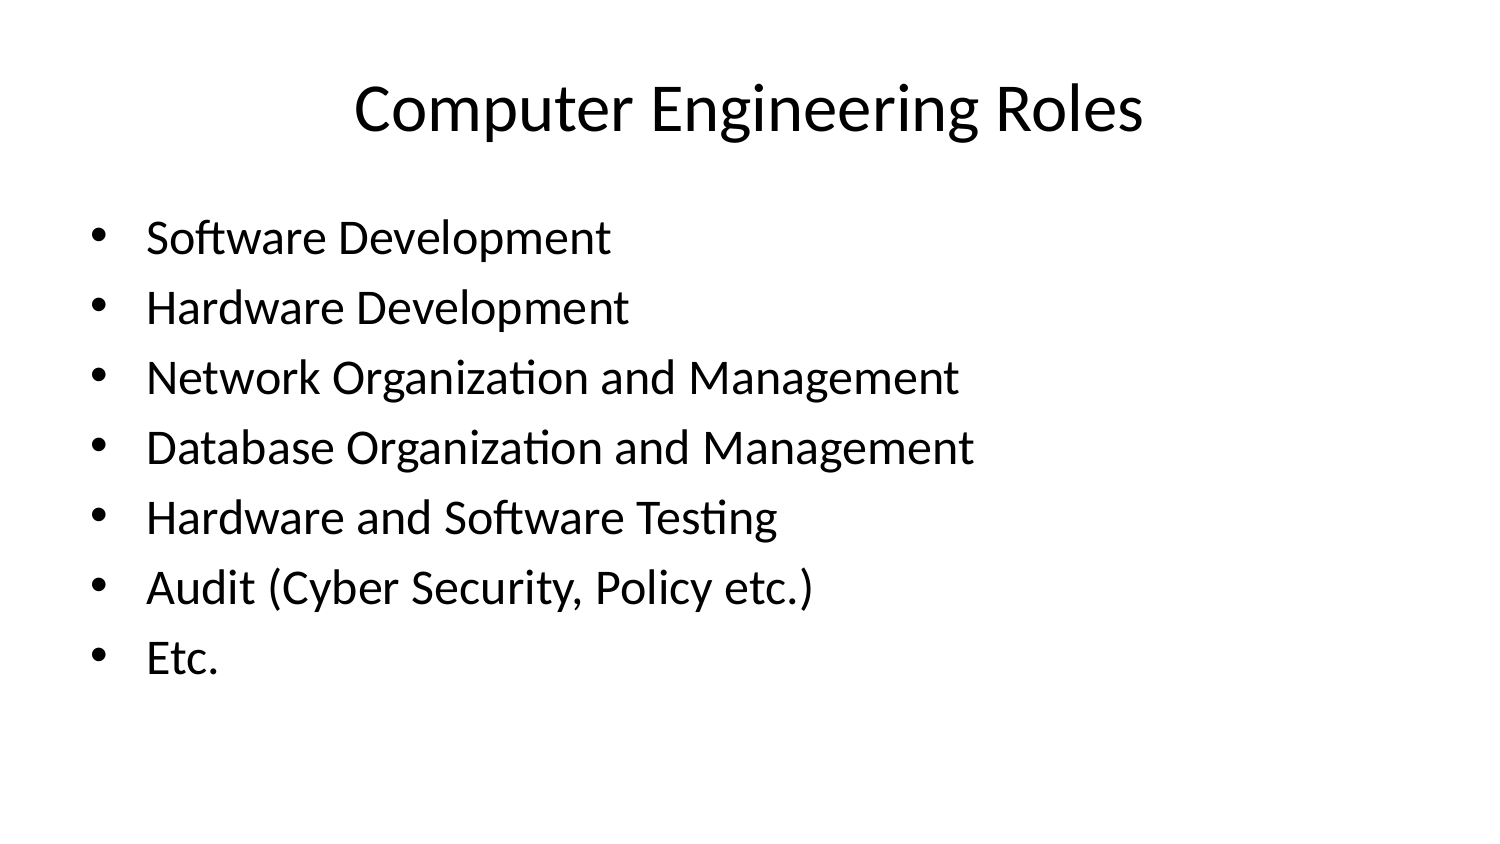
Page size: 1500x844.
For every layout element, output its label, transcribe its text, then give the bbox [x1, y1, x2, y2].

title Computer Engineering Roles [75, 33, 1425, 175]
list Software Development Hardware Development Network Organization and Management Database Organization and Management Hardware and Software Testing Audit (Cyber Security, Policy etc.) Etc. [75, 196, 1425, 754]
